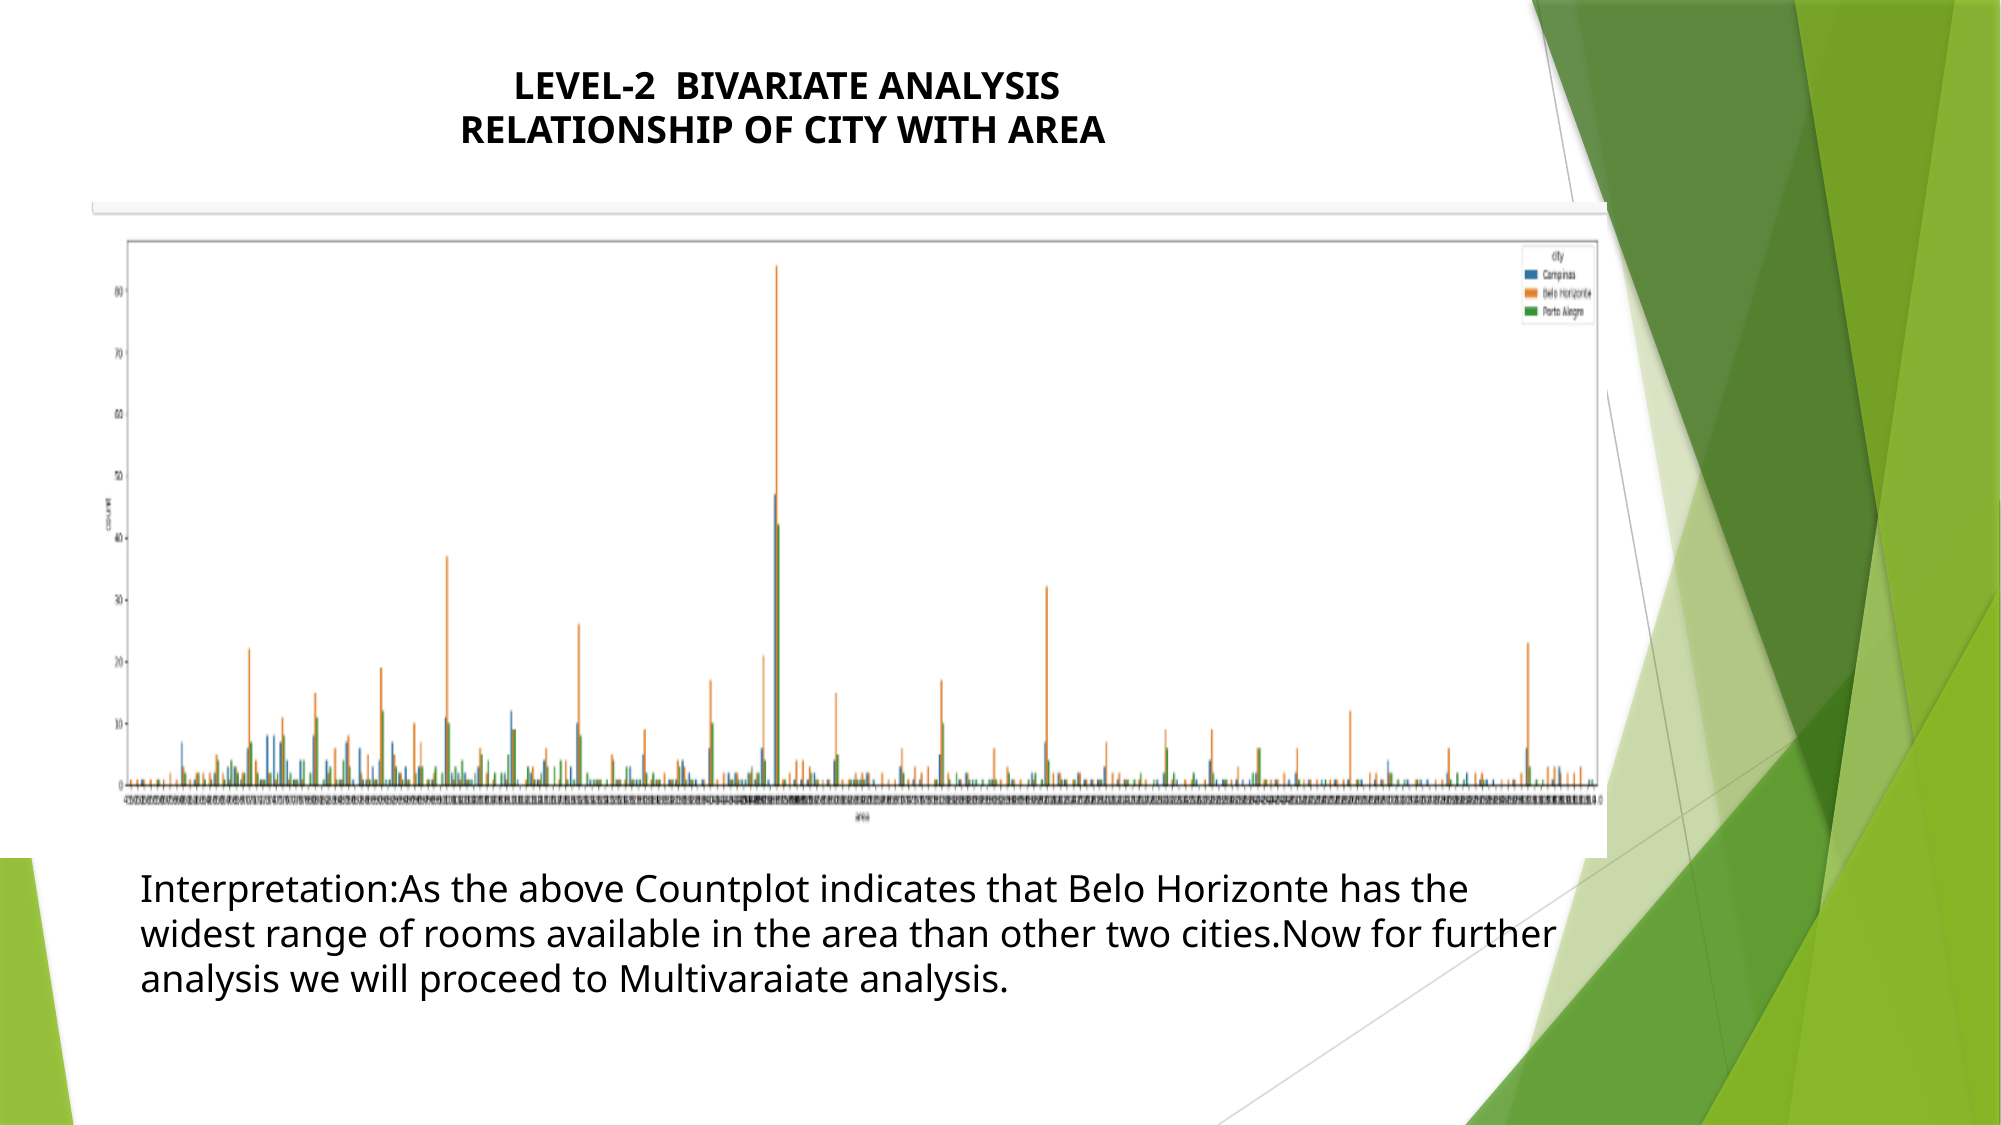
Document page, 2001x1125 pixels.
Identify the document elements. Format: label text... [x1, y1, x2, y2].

text_box RELATIONSHIP OF CITY WITH AREA [445, 98, 1268, 159]
picture [0, 201, 1607, 859]
text_box LEVEL-2 BIVARIATE ANALYSIS [183, 54, 1391, 115]
text_box Interpretation:As the above Countplot indicates that Belo Horizonte has the widest range of rooms available in the area than other two cities.Now for further analysis we will proceed to Multivaraiate analysis. [125, 870, 1589, 1008]
